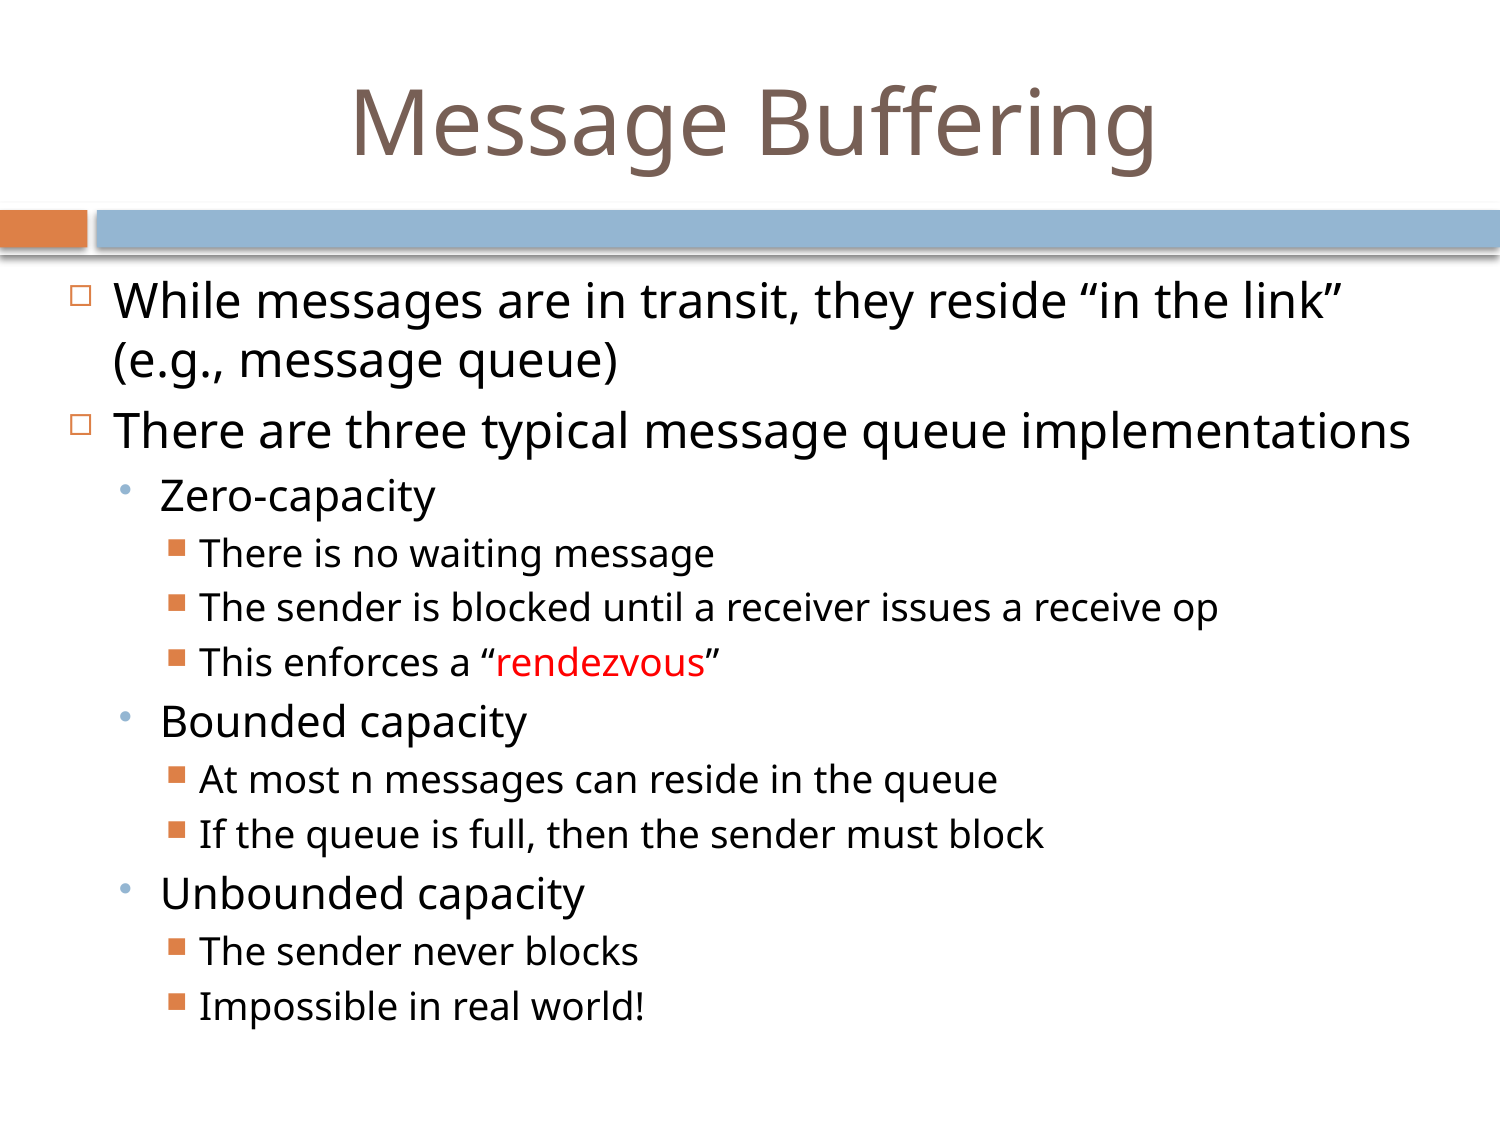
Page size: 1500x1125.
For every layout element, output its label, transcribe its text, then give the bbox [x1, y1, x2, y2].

title Message Buffering [85, 37, 1424, 200]
list While messages are in transit, they reside “in the link” (e.g., message queue) There are three typical message queue implementations Zero-capacity There is no waiting message The sender is blocked until a receiver issues a receive op This enforces a “rendezvous” Bounded capacity At most n messages can reside in the queue If the queue is full, then the sender must block Unbounded capacity The sender never blocks Impossible in real world! [53, 262, 1438, 1094]
